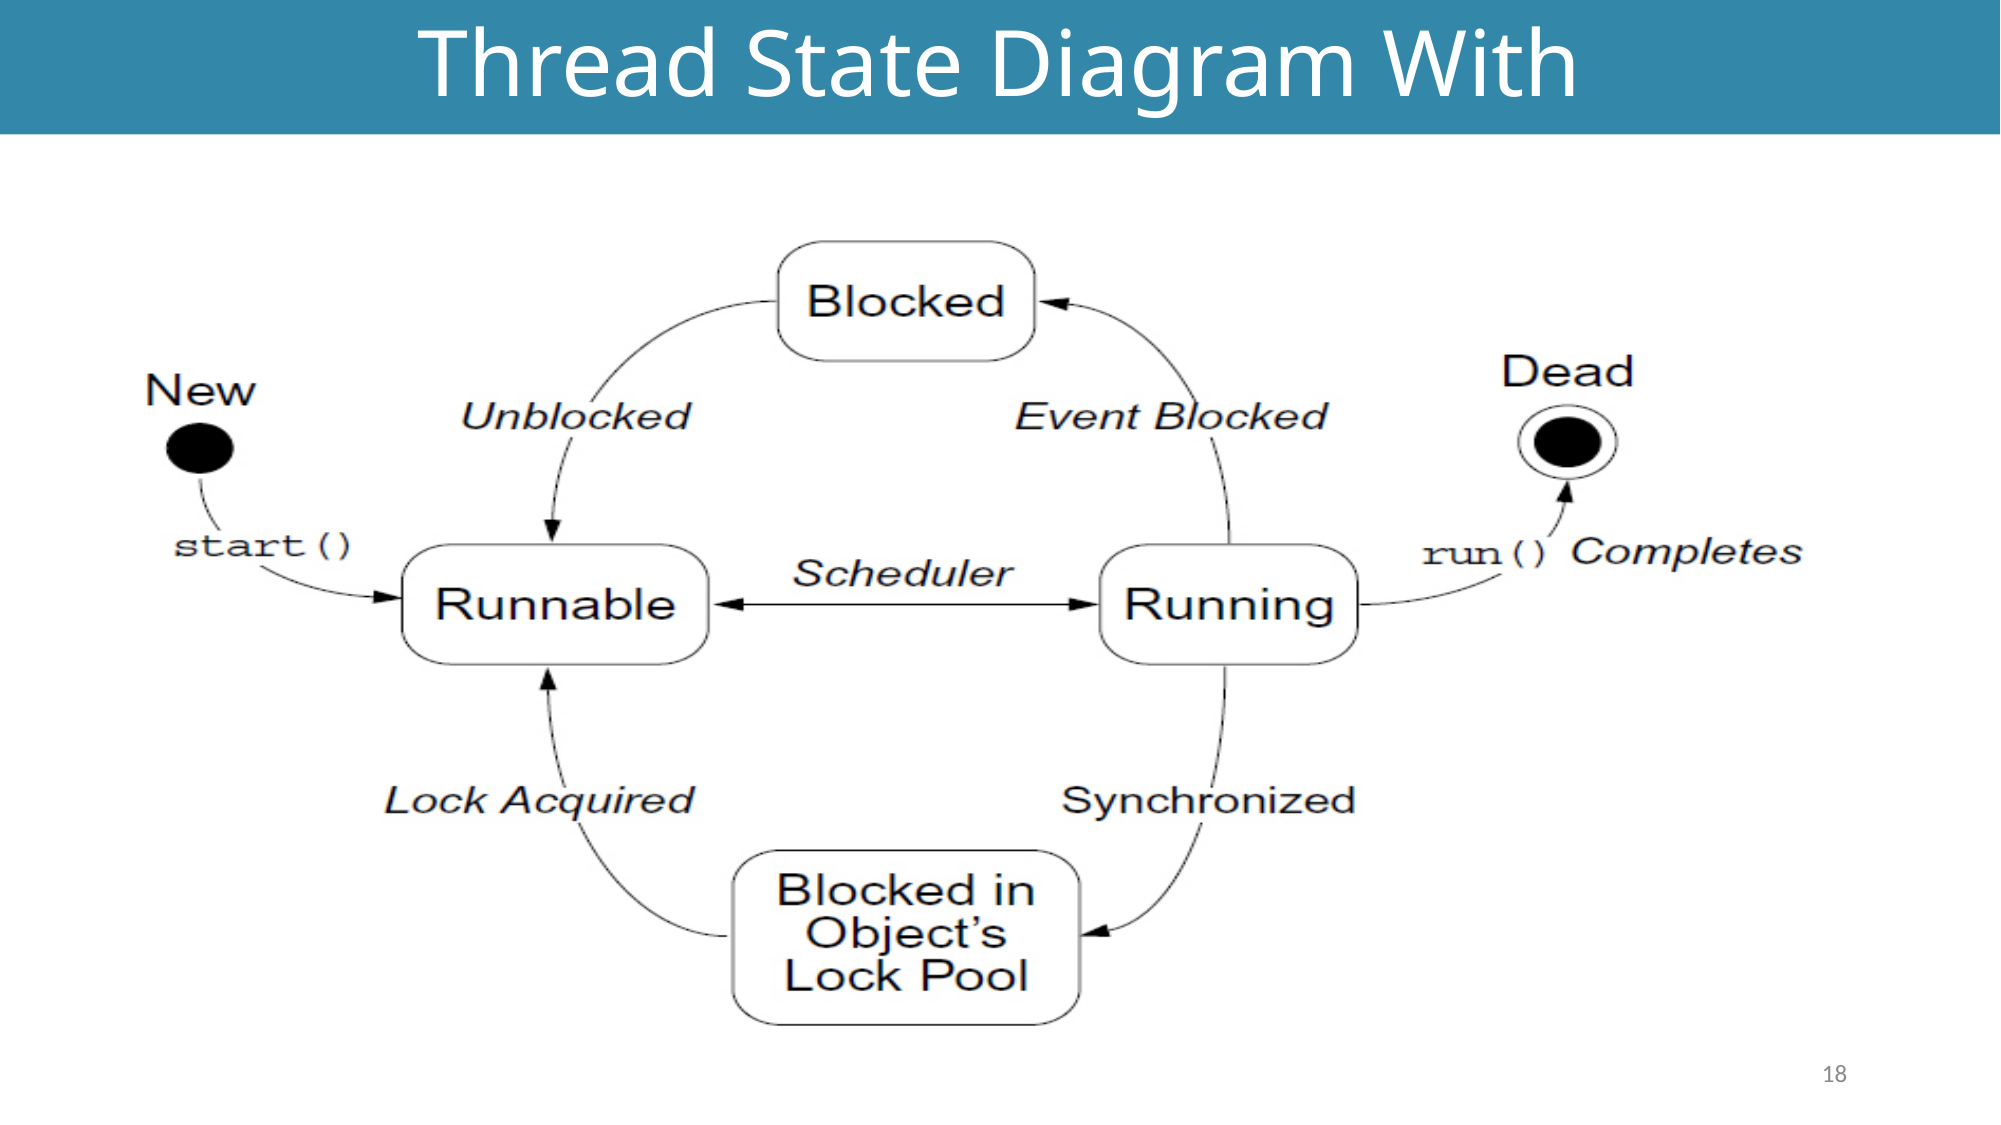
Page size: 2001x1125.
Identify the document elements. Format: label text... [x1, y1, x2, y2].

slide_number 18 [1412, 1042, 1863, 1103]
title Thread State Diagram With [0, 0, 2000, 135]
picture [129, 228, 1837, 1045]
